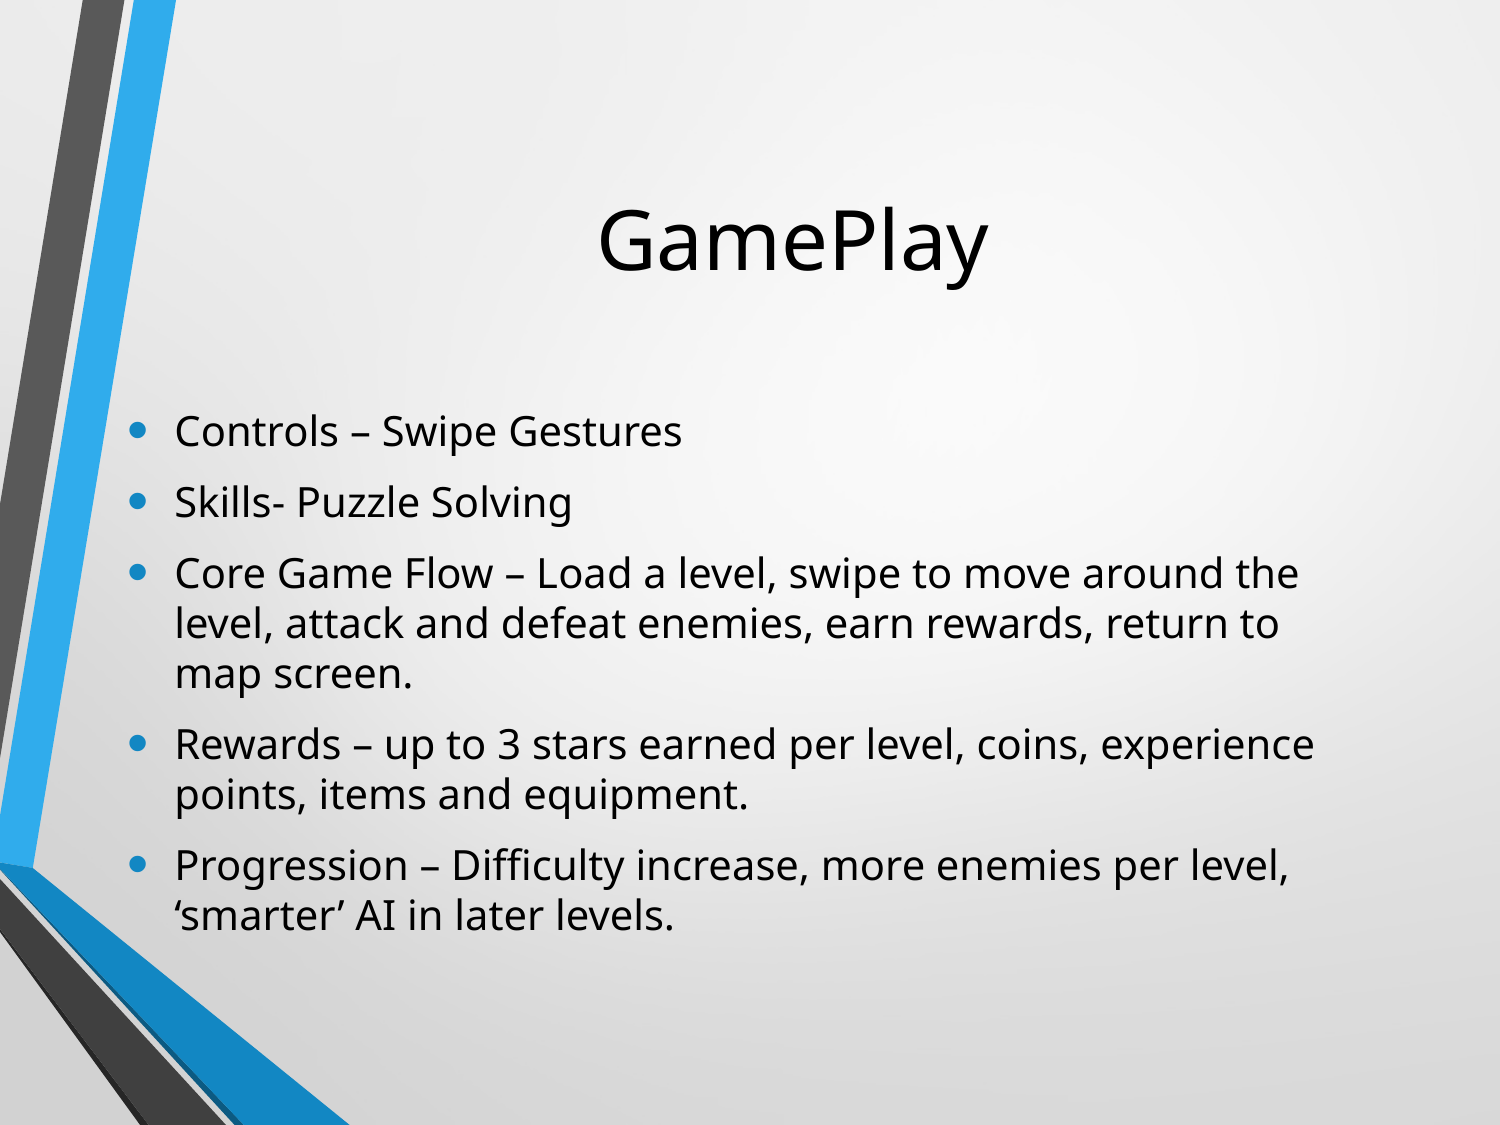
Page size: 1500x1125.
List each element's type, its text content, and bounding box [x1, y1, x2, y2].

list Controls – Swipe Gestures Skills- Puzzle Solving Core Game Flow – Load a level, swipe to move around the level, attack and defeat enemies, earn rewards, return to map screen. Rewards – up to 3 stars earned per level, coins, experience points, items and equipment. Progression – Difficulty increase, more enemies per level, ‘smarter’ AI in later levels. [112, 248, 1387, 1095]
title GamePlay [161, 75, 1425, 400]
